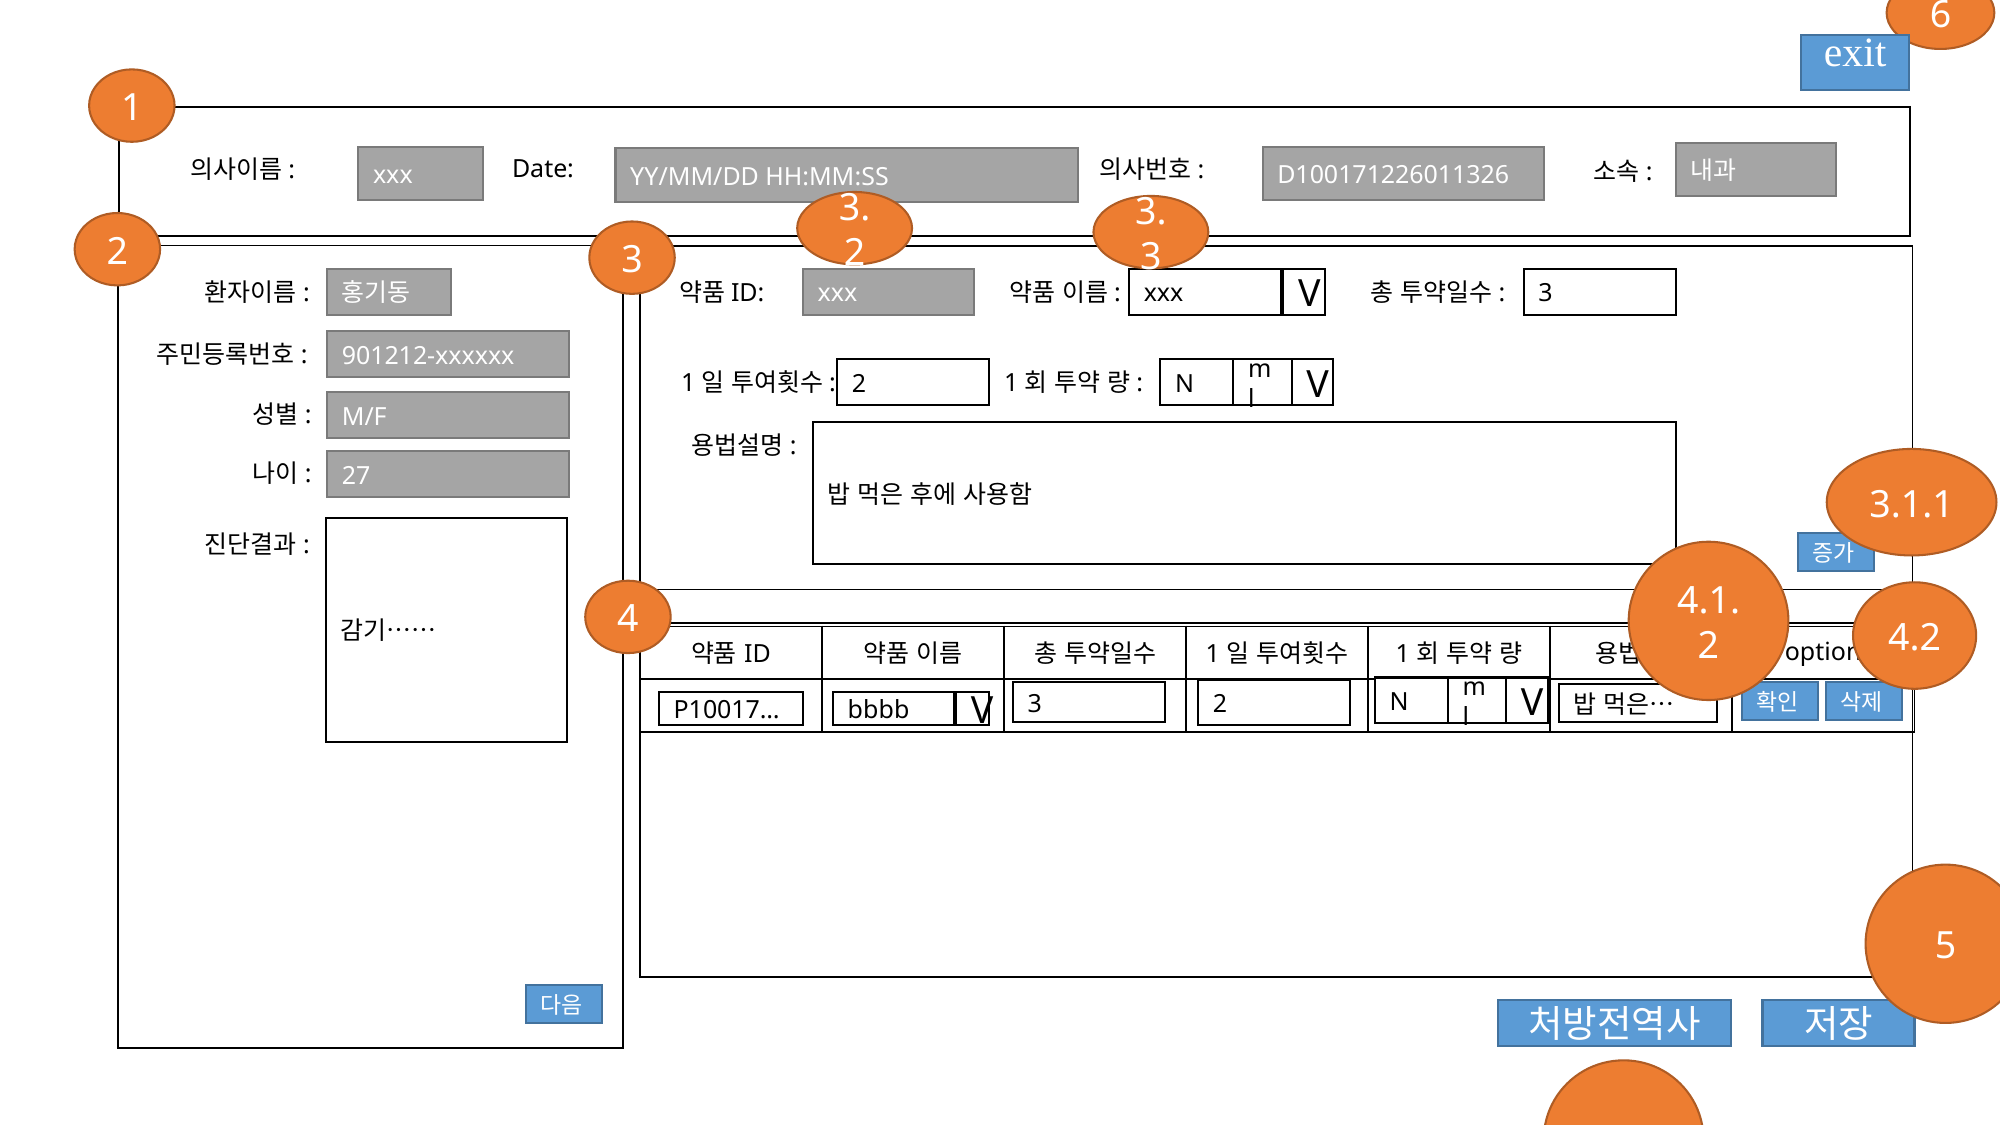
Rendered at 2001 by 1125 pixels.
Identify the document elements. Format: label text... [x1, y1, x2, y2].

text_box 2 [73, 211, 162, 287]
table_header 약품 이름 [823, 627, 1003, 678]
text_box 3 [588, 220, 676, 295]
text_box 다음 [525, 984, 603, 1024]
text_box 1 [88, 68, 176, 143]
table_cell [1369, 680, 1549, 731]
text_box P10017… [658, 691, 804, 726]
text_box 7 [1544, 1059, 1704, 1125]
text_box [189, 518, 568, 742]
text_box 3.3 [1092, 200, 1210, 269]
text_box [1374, 677, 1548, 723]
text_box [138, 330, 569, 378]
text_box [666, 359, 989, 405]
text_box 4.1.2 [1627, 540, 1790, 702]
text_box 4 [584, 579, 672, 655]
table_header option [1767, 627, 1874, 678]
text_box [497, 144, 1078, 202]
text_box ml [1232, 358, 1291, 406]
table_header 1회 투약 량 [1369, 627, 1549, 678]
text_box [189, 269, 452, 315]
table_cell [1005, 680, 1185, 731]
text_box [174, 146, 483, 200]
text_box 6 [1885, 0, 1996, 50]
table_header 용법설명 [1551, 627, 1650, 678]
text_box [239, 390, 569, 439]
table_header 약품ID [641, 627, 821, 678]
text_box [832, 691, 990, 726]
text_box 저장 [1761, 999, 1916, 1047]
text_box 증가 [1797, 532, 1875, 572]
text_box 4.2 [1851, 581, 1978, 690]
text_box 삭제 [1825, 681, 1903, 721]
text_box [239, 449, 569, 498]
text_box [675, 422, 1676, 565]
text_box 3.1.1 [1825, 447, 1998, 557]
text_box V [1291, 358, 1334, 406]
table_cell [1551, 680, 1731, 731]
table_header [641, 247, 1912, 589]
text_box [1352, 269, 1676, 315]
text_box 확인 [1741, 681, 1819, 721]
text_box exit [1800, 34, 1910, 91]
table_header 1일 투여횟수 [1187, 627, 1367, 678]
table_cell [823, 680, 1003, 731]
text_box 5 [1864, 863, 2000, 1024]
text_box 3 [1012, 681, 1166, 723]
table_cell [1733, 680, 1914, 731]
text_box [992, 269, 1325, 315]
table_cell [641, 680, 821, 731]
table_cell [1187, 680, 1367, 731]
text_box 3.2 [796, 202, 914, 266]
table_header [641, 733, 1912, 976]
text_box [666, 269, 975, 315]
table_header [120, 108, 1909, 235]
text_box 2 [1197, 679, 1351, 726]
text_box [1084, 146, 1544, 200]
text_box 처방전역사 [1497, 999, 1732, 1047]
table_header [119, 246, 622, 1047]
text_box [989, 359, 1234, 405]
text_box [1579, 142, 1837, 196]
table_header 총 투약일수 [1005, 627, 1185, 678]
text_box 밥 먹은… [1558, 683, 1718, 723]
